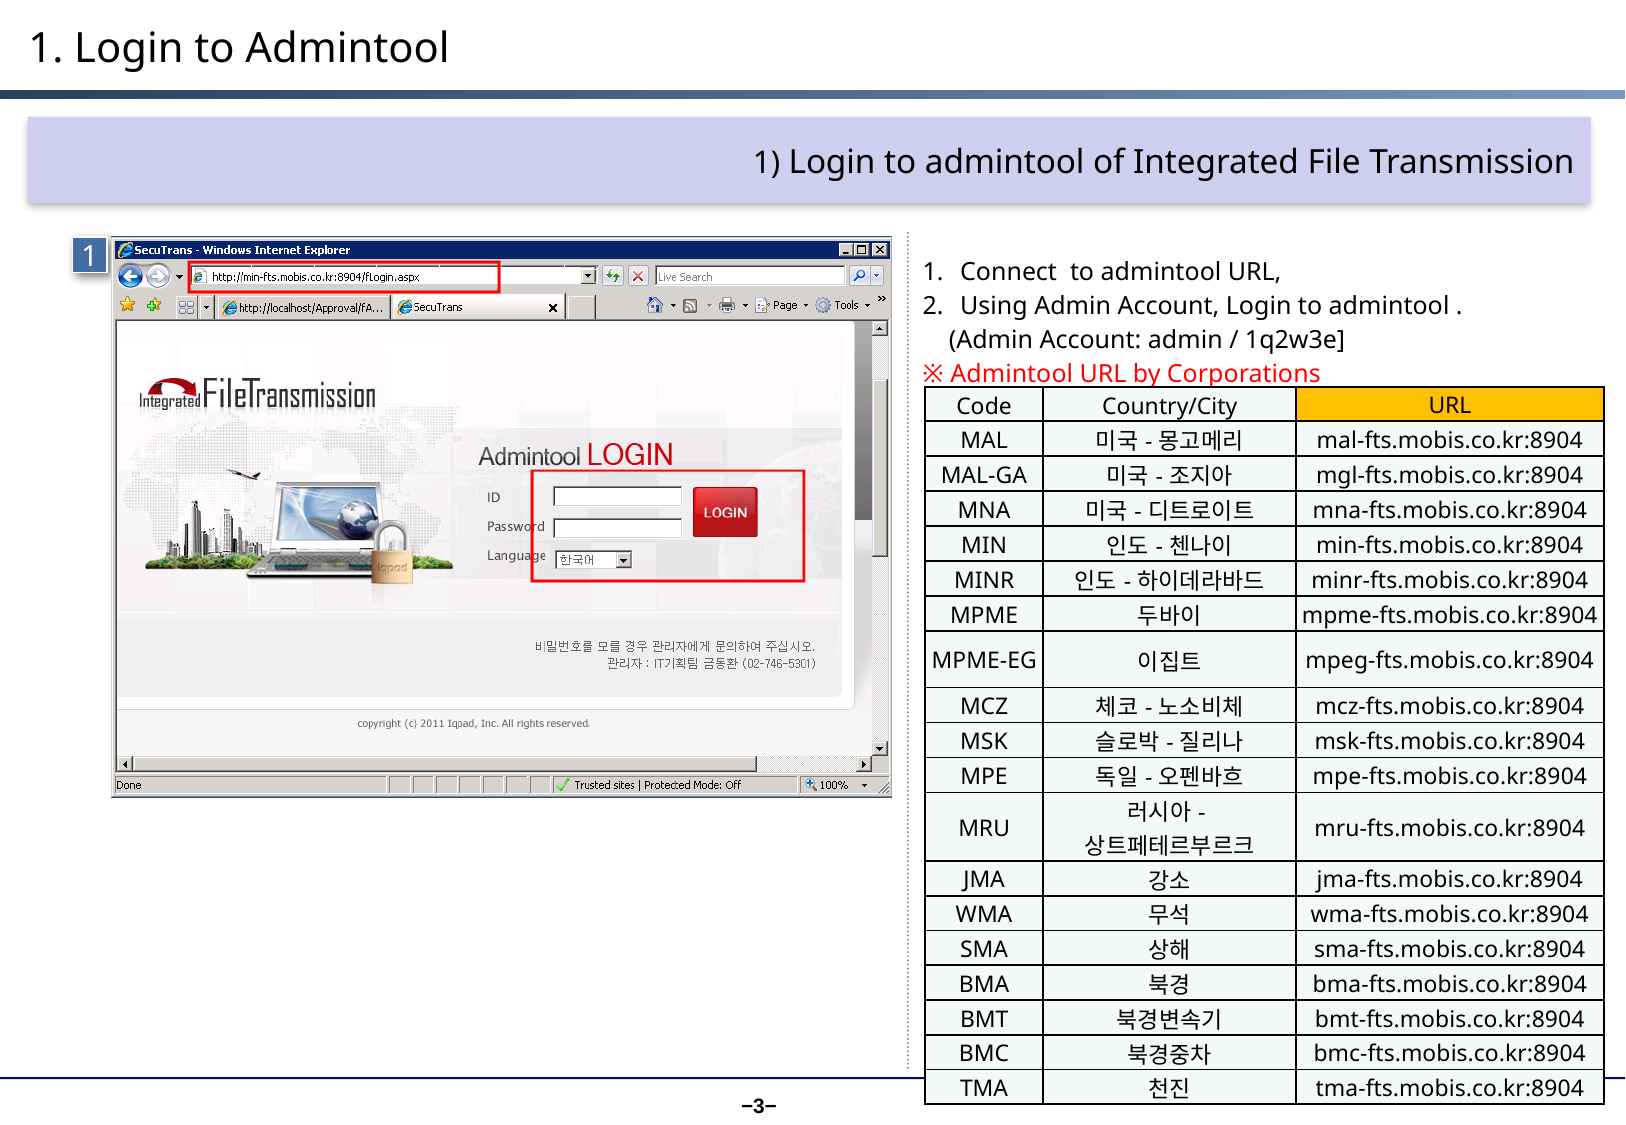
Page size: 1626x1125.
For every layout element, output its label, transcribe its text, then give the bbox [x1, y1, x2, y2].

table_cell mru-fts.mobis.co.kr:8904 [1297, 793, 1603, 860]
table_cell MNA [926, 492, 1042, 525]
table_cell mgl-fts.mobis.co.kr:8904 [1297, 457, 1603, 490]
table_cell 두바이 [1044, 597, 1295, 630]
table_cell jma-fts.mobis.co.kr:8904 [1297, 862, 1603, 895]
table_cell TMA [926, 1070, 1042, 1103]
table_cell 독일-오펜바흐 [1044, 758, 1295, 792]
table_cell 러시아-상트페테르부르크 [1044, 793, 1295, 860]
table_cell MSK [926, 723, 1042, 757]
table_cell mna-fts.mobis.co.kr:8904 [1297, 492, 1603, 525]
table_header Code [926, 388, 1042, 420]
table_cell MCZ [926, 688, 1042, 722]
table_cell MINR [926, 562, 1042, 595]
table_cell MPME-EG [926, 632, 1042, 687]
table_cell BMT [926, 1001, 1042, 1034]
table_cell 인도-하이데라바드 [1044, 562, 1295, 595]
table_cell mpeg-fts.mobis.co.kr:8904 [1297, 632, 1603, 687]
table_cell wma-fts.mobis.co.kr:8904 [1297, 897, 1603, 930]
table_cell 미국-디트로이트 [1044, 492, 1295, 525]
text_box 1) Login to admintool of Integrated File Transmission [27, 116, 1591, 204]
table_cell 상해 [1044, 931, 1295, 964]
table_cell mpe-fts.mobis.co.kr:8904 [1297, 758, 1603, 792]
table_cell 슬로박-질리나 [1044, 723, 1295, 757]
table_cell bma-fts.mobis.co.kr:8904 [1297, 966, 1603, 999]
table_cell 북경변속기 [1044, 1001, 1295, 1034]
table_cell MPE [926, 758, 1042, 792]
table_cell tma-fts.mobis.co.kr:8904 [1297, 1070, 1603, 1103]
text_box 1. Login to Admintool [13, 11, 1414, 80]
table_cell MAL-GA [926, 457, 1042, 490]
table_cell 인도-첸나이 [1044, 527, 1295, 560]
table_cell bmc-fts.mobis.co.kr:8904 [1297, 1036, 1603, 1069]
table_cell BMC [926, 1036, 1042, 1069]
table_cell msk-fts.mobis.co.kr:8904 [1297, 723, 1603, 757]
table_cell MAL [926, 422, 1042, 455]
table_cell 이집트 [1044, 632, 1295, 687]
table_header Country/City [1044, 388, 1295, 420]
table_cell BMA [926, 966, 1042, 999]
table_cell bmt-fts.mobis.co.kr:8904 [1297, 1001, 1603, 1034]
table_cell 체코-노소비체 [1044, 688, 1295, 722]
table_cell WMA [926, 897, 1042, 930]
table_cell MIN [926, 527, 1042, 560]
table_cell MRU [926, 793, 1042, 860]
table_header Connect to admintool URL, Using Admin Account, Login to admintool . (Admin Account: admin / 1q2w3e] ※ Admintool URL by Corporations [908, 246, 1625, 587]
table_cell JMA [926, 862, 1042, 895]
table_cell 강소 [1044, 862, 1295, 895]
picture [110, 236, 892, 798]
table_cell 미국-몽고메리 [1044, 422, 1295, 455]
text_box 1 [72, 236, 108, 273]
table_cell mpme-fts.mobis.co.kr:8904 [1297, 597, 1603, 630]
table_cell 북경중차 [1044, 1036, 1295, 1069]
table_cell 천진 [1044, 1070, 1295, 1103]
table_cell SMA [926, 931, 1042, 964]
table_cell minr-fts.mobis.co.kr:8904 [1297, 562, 1603, 595]
table_cell 미국-조지아 [1044, 457, 1295, 490]
table_cell mal-fts.mobis.co.kr:8904 [1297, 422, 1603, 455]
table_cell 북경 [1044, 966, 1295, 999]
table_cell sma-fts.mobis.co.kr:8904 [1297, 931, 1603, 964]
table_cell MPME [926, 597, 1042, 630]
table_header URL [1297, 388, 1603, 420]
table_cell 무석 [1044, 897, 1295, 930]
table_cell mcz-fts.mobis.co.kr:8904 [1297, 688, 1603, 722]
table_cell min-fts.mobis.co.kr:8904 [1297, 527, 1603, 560]
